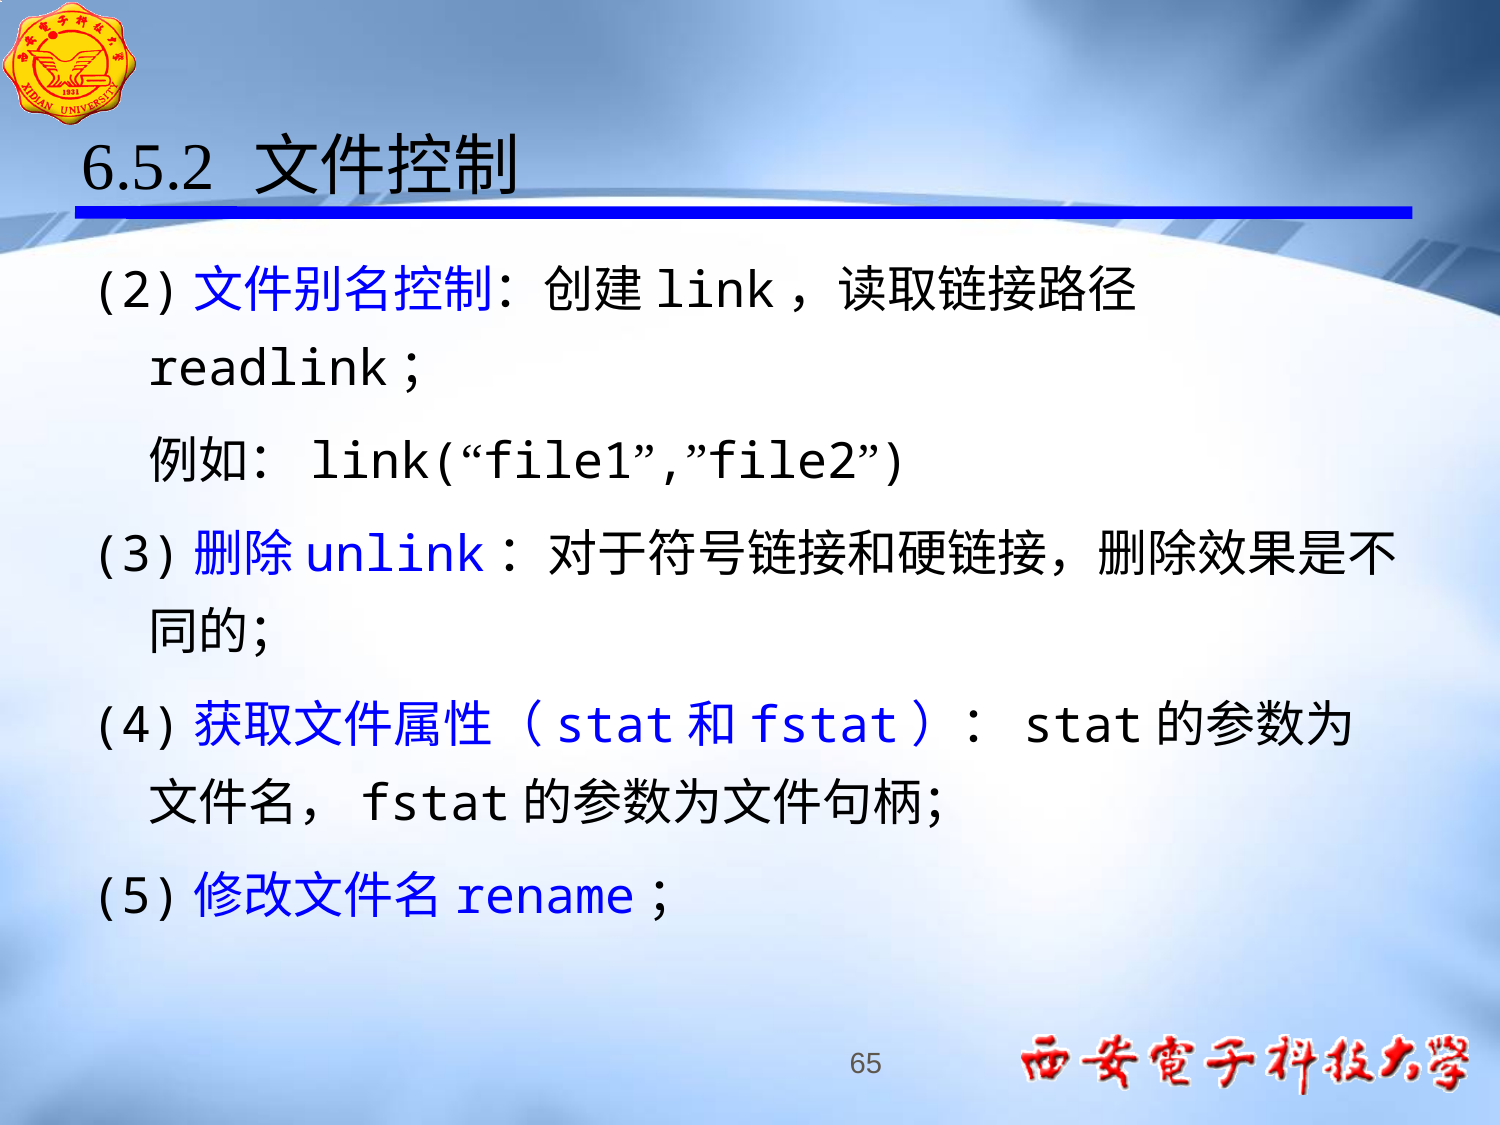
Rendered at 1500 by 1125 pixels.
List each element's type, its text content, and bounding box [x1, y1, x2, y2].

text_box 6.5.2 文件控制 [66, 24, 1413, 213]
text_box [584, 1047, 898, 1087]
picture [0, 0, 1500, 1125]
text_box (2)文件别名控制：创建link，读取链接路径readlink； 例如：link(“file1”,”file2”) (3)删除unlink：对于符号链接和硬链接，删除效果是不同的； (4)获取文件属性（stat和fstat）：stat的参数为文件名，fstat的参数为文件句柄； (5)修改文件名rename； [76, 231, 1419, 1047]
